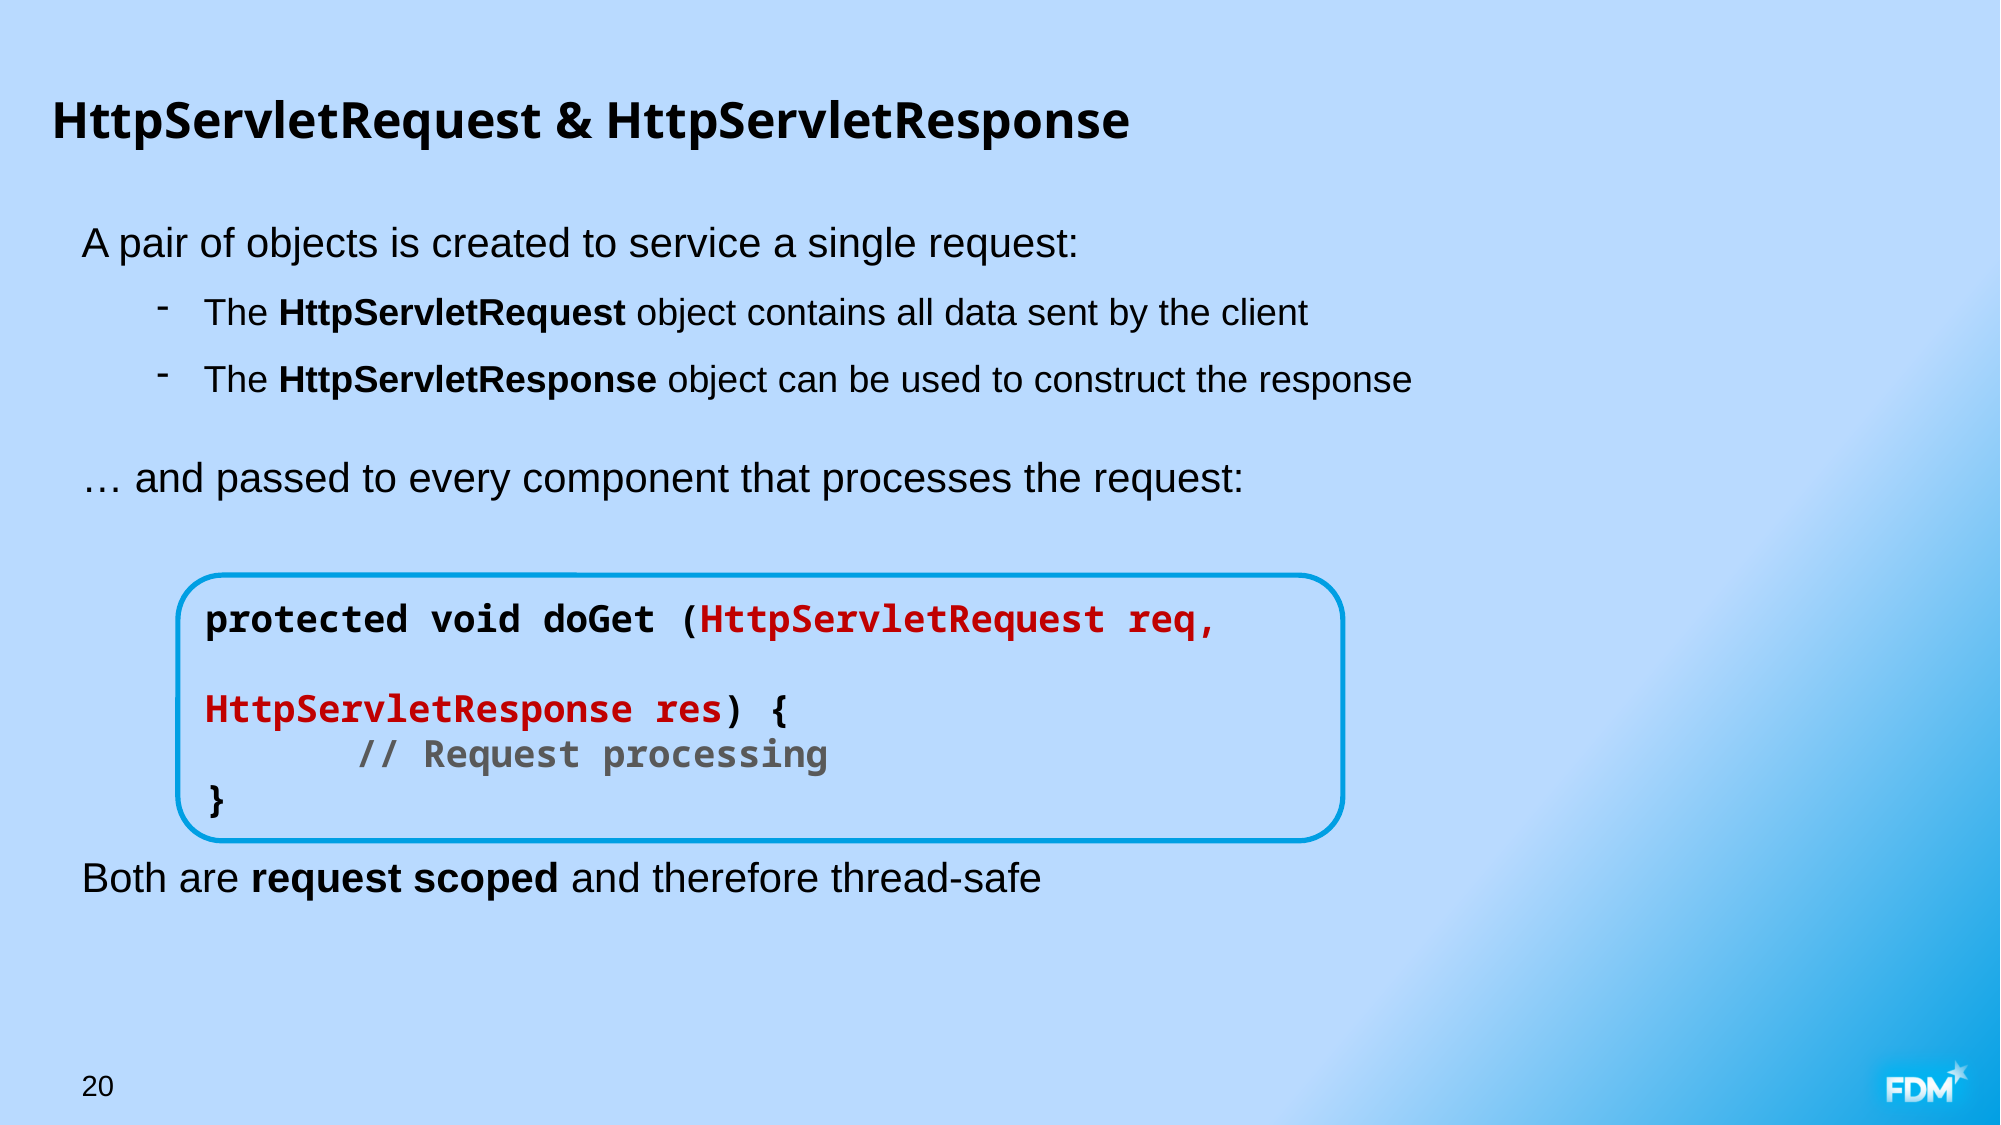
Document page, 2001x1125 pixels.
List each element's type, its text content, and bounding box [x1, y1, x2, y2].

text_box HttpServletRequest & HttpServletResponse [39, 76, 1879, 159]
slide_number 20 [66, 1060, 534, 1110]
picture [1858, 1029, 2000, 1125]
text_box protected void doGet (HttpServletRequest req, HttpServletResponse res) { // Request processing } [177, 575, 1343, 841]
text_box A pair of objects is created to service a single request: The HttpServletRequest object contains all data sent by the client The HttpServletResponse object can be used to construct the response … and passed to every component that processes the request: Both are request scoped and therefore thread-safe [66, 208, 1454, 908]
